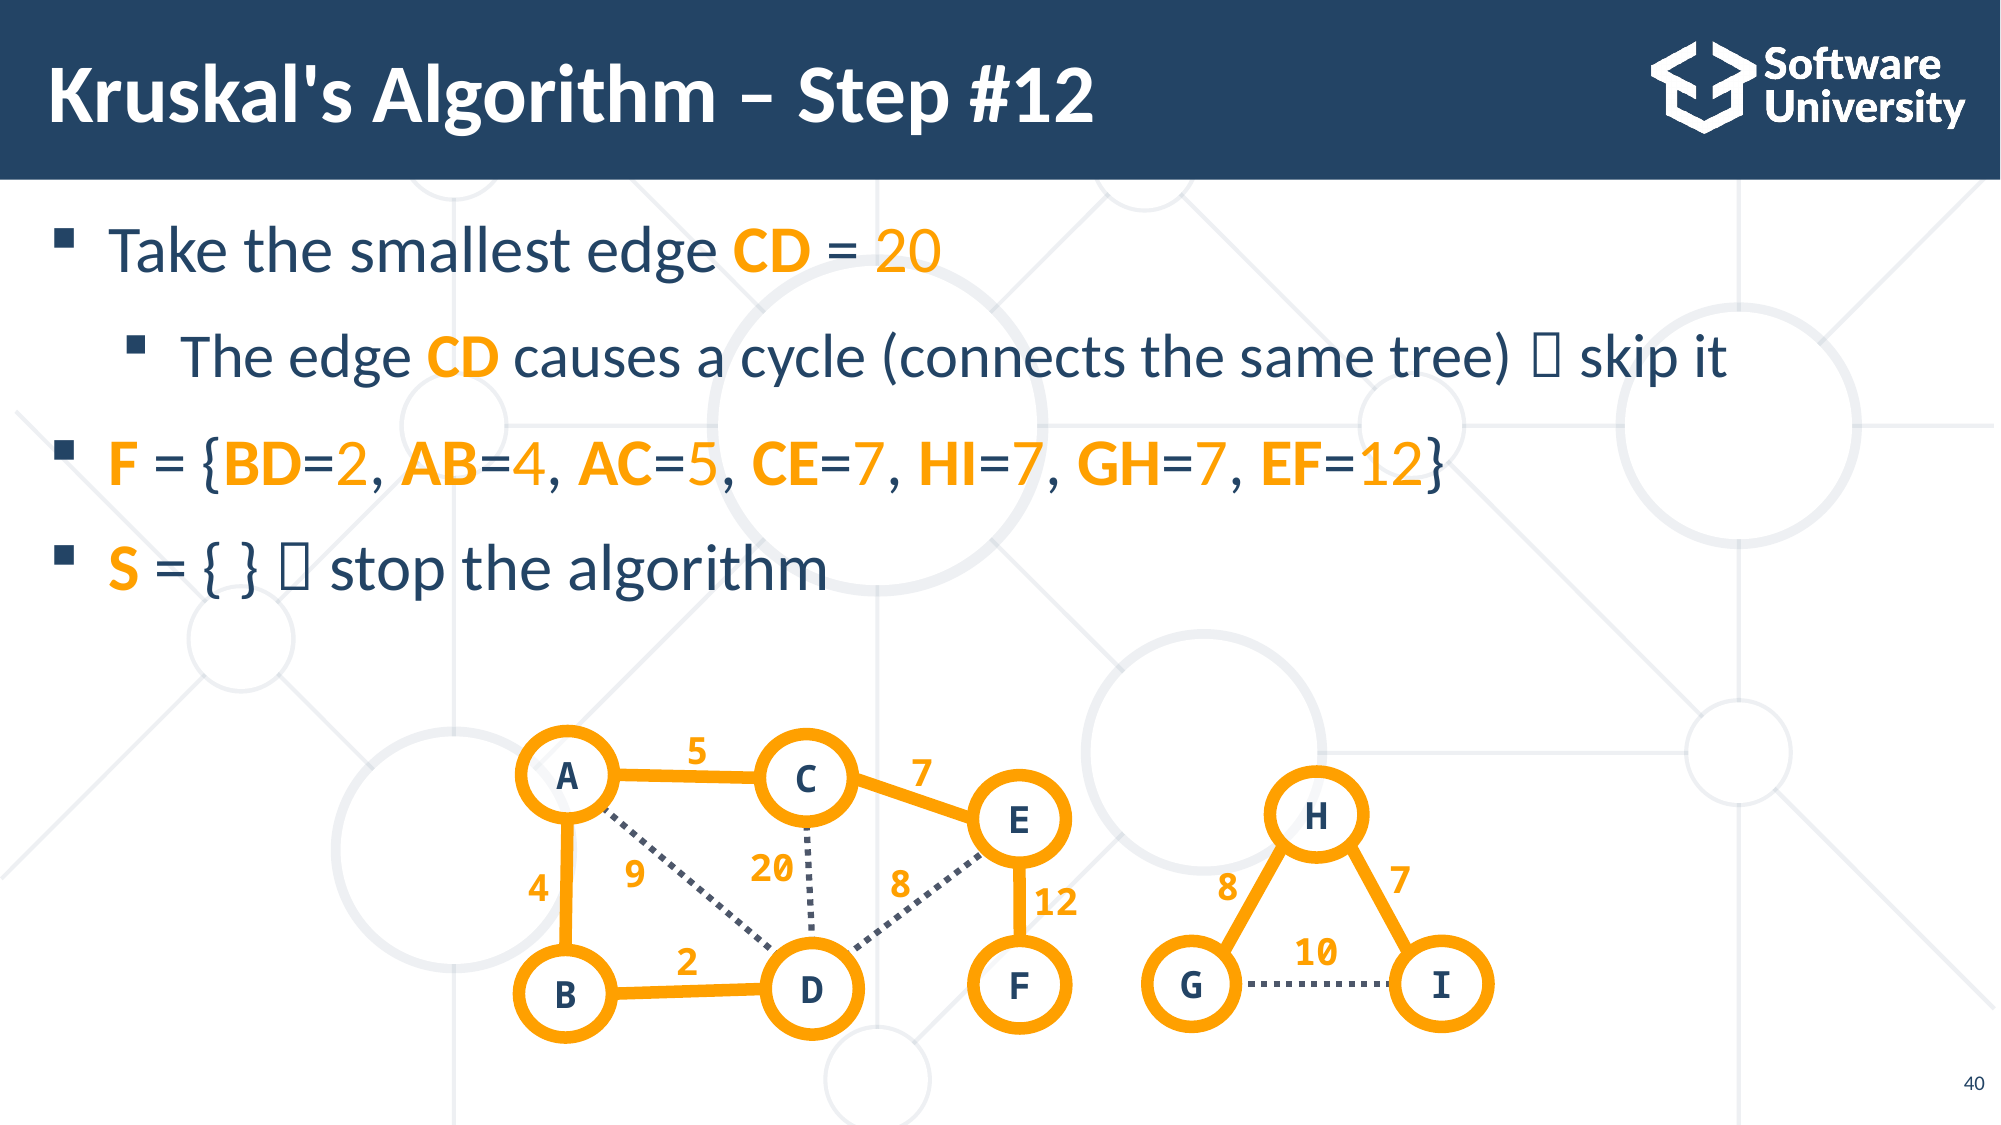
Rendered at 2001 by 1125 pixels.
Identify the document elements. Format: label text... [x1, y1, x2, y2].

list Take the smallest edge CD = 20 The edge CD causes a cycle (connects the same tree)  skip it F = {BD=2, AB=4, AC=5, CE=7, HI=7, GH=7, EF=12} S = { }  stop the algorithm [31, 196, 1970, 1104]
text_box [512, 719, 1489, 1038]
title Kruskal's Algorithm – Step #12 [31, 16, 1625, 162]
picture [1651, 41, 1966, 134]
slide_number 40 [1929, 1070, 2000, 1103]
